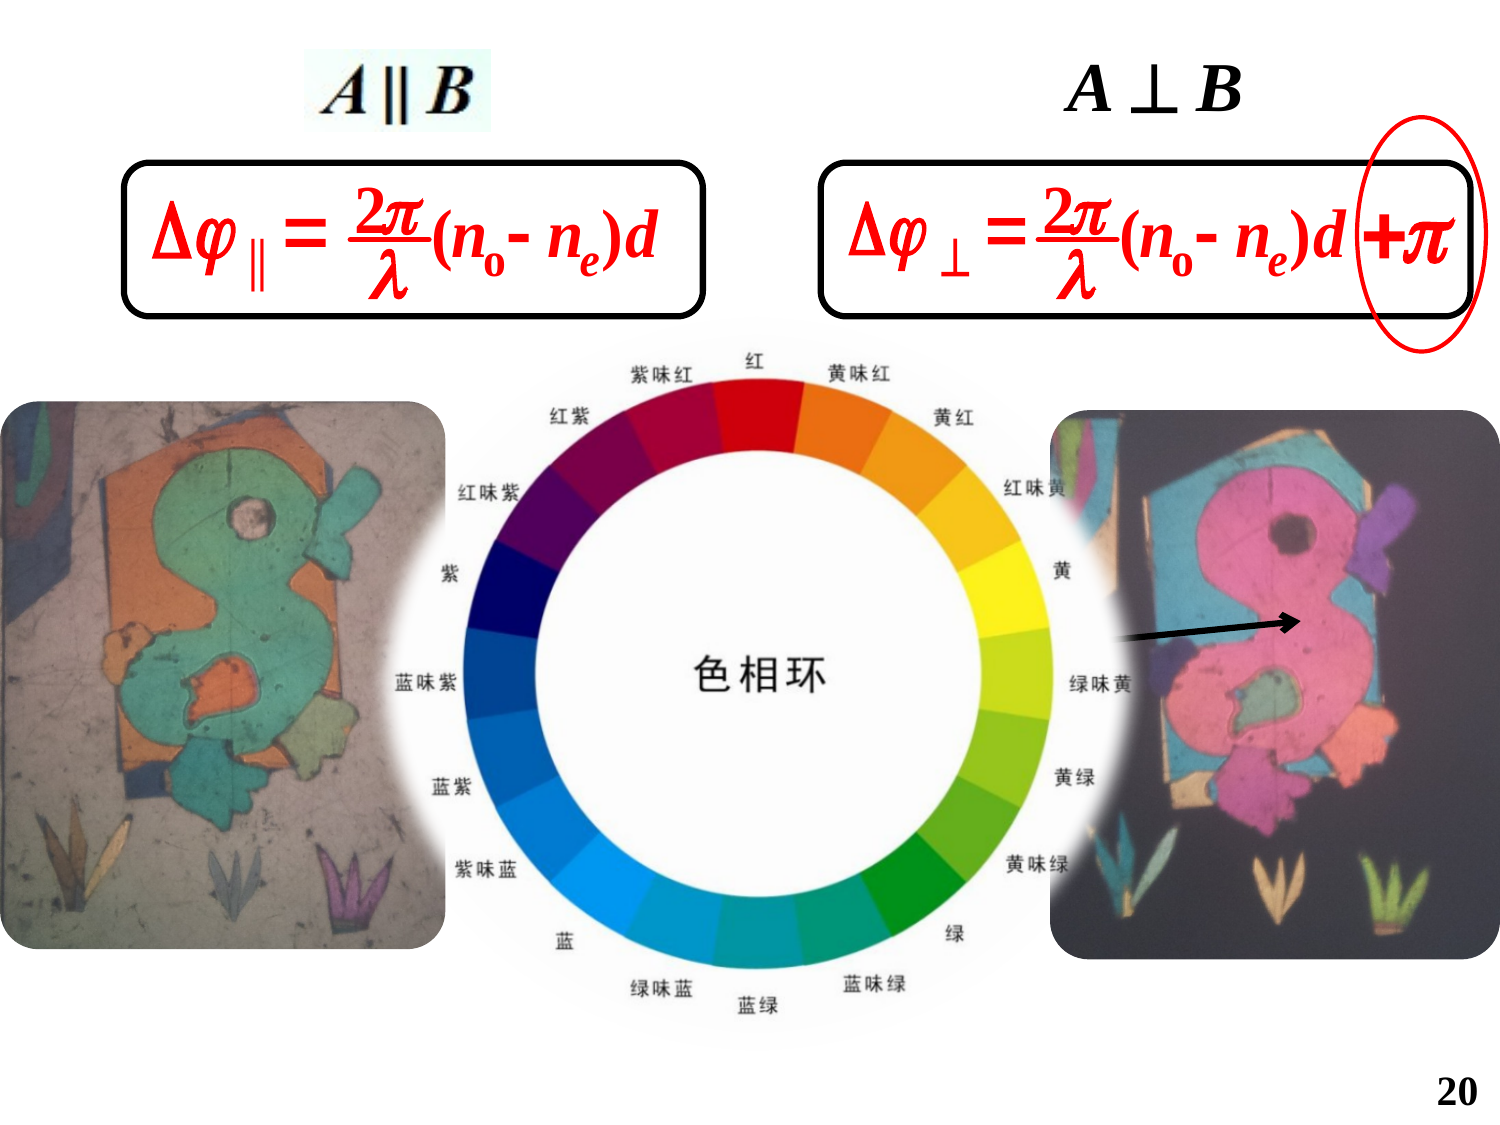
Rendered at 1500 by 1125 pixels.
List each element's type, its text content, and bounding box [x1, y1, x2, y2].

text_box [1378, 325, 1465, 354]
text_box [1152, 620, 1301, 669]
text_box [1368, 115, 1489, 306]
picture [0, 316, 1500, 1052]
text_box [1056, 56, 1252, 118]
text_box 20 [1421, 1056, 1500, 1122]
picture [304, 48, 492, 132]
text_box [123, 162, 704, 317]
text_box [820, 162, 1471, 317]
